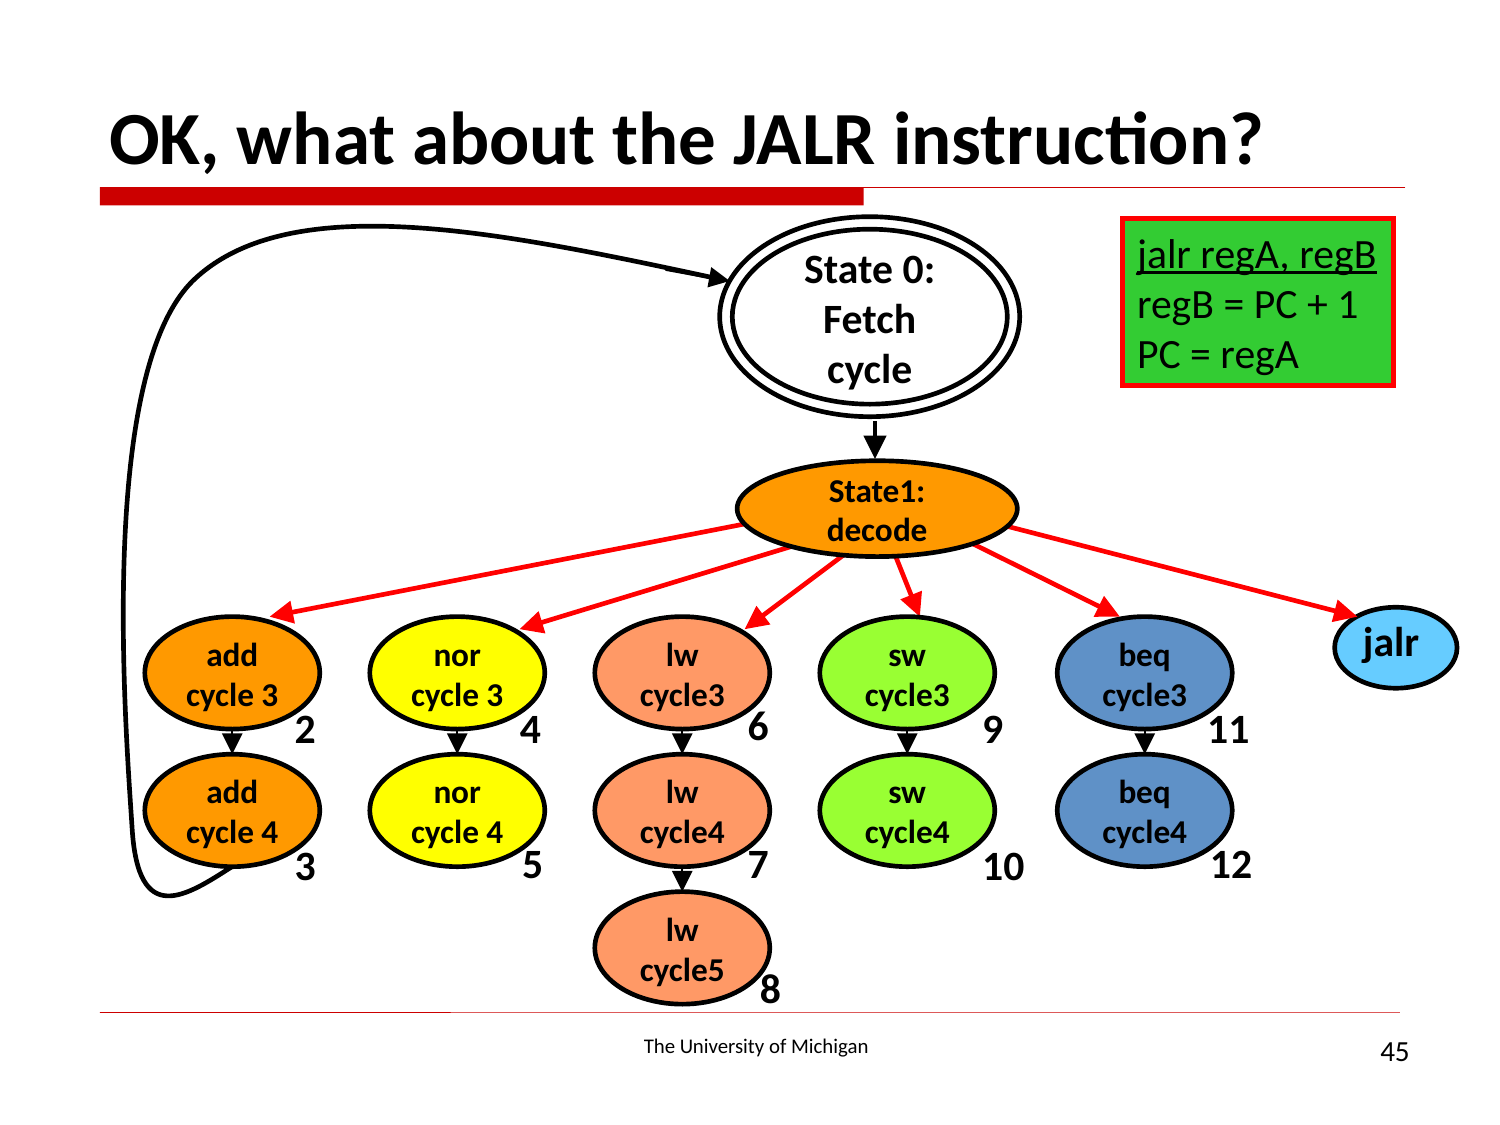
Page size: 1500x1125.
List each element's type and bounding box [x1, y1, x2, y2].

slide_number [1074, 1024, 1426, 1103]
text_box [123, 216, 1458, 1020]
text_box [1122, 218, 1394, 386]
title [94, 50, 1407, 188]
